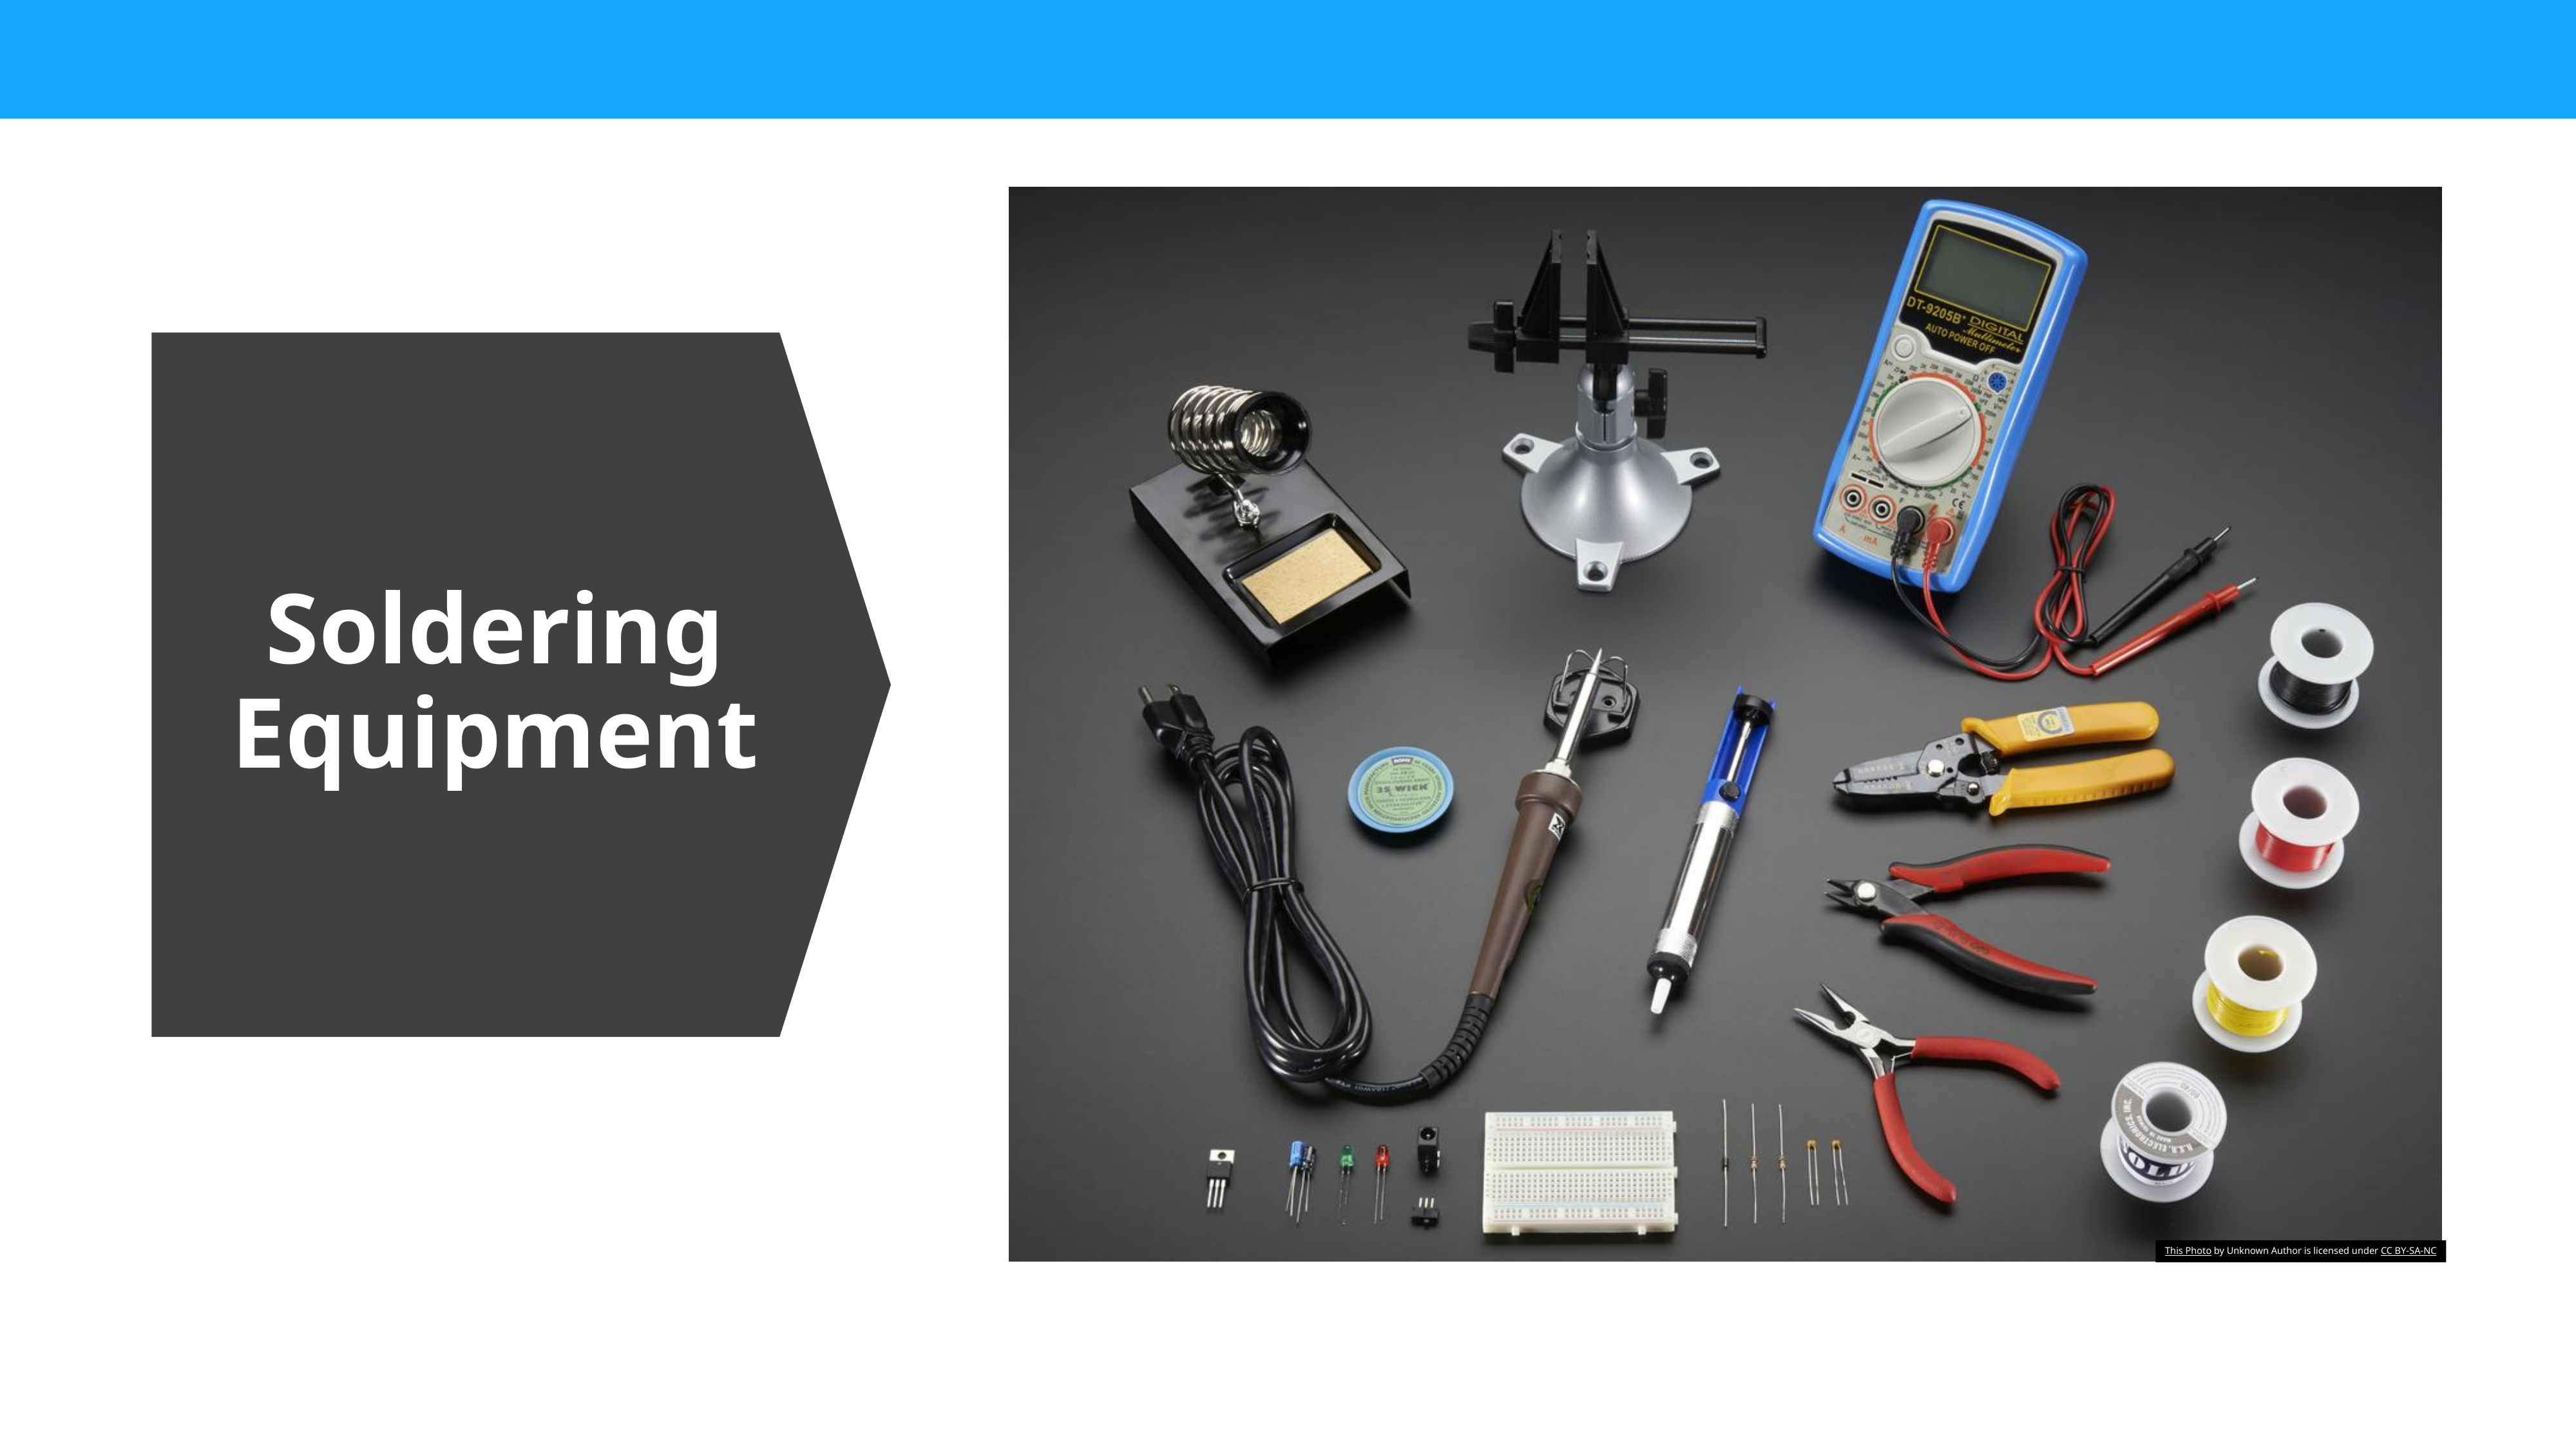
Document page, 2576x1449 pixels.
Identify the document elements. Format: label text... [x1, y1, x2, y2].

picture [1009, 187, 2443, 1262]
text_box Soldering Equipment [217, 415, 773, 954]
text_box [151, 332, 892, 1038]
text_box This Photo by Unknown Author is licensed under CC BY-SA-NC [2155, 1240, 2447, 1263]
